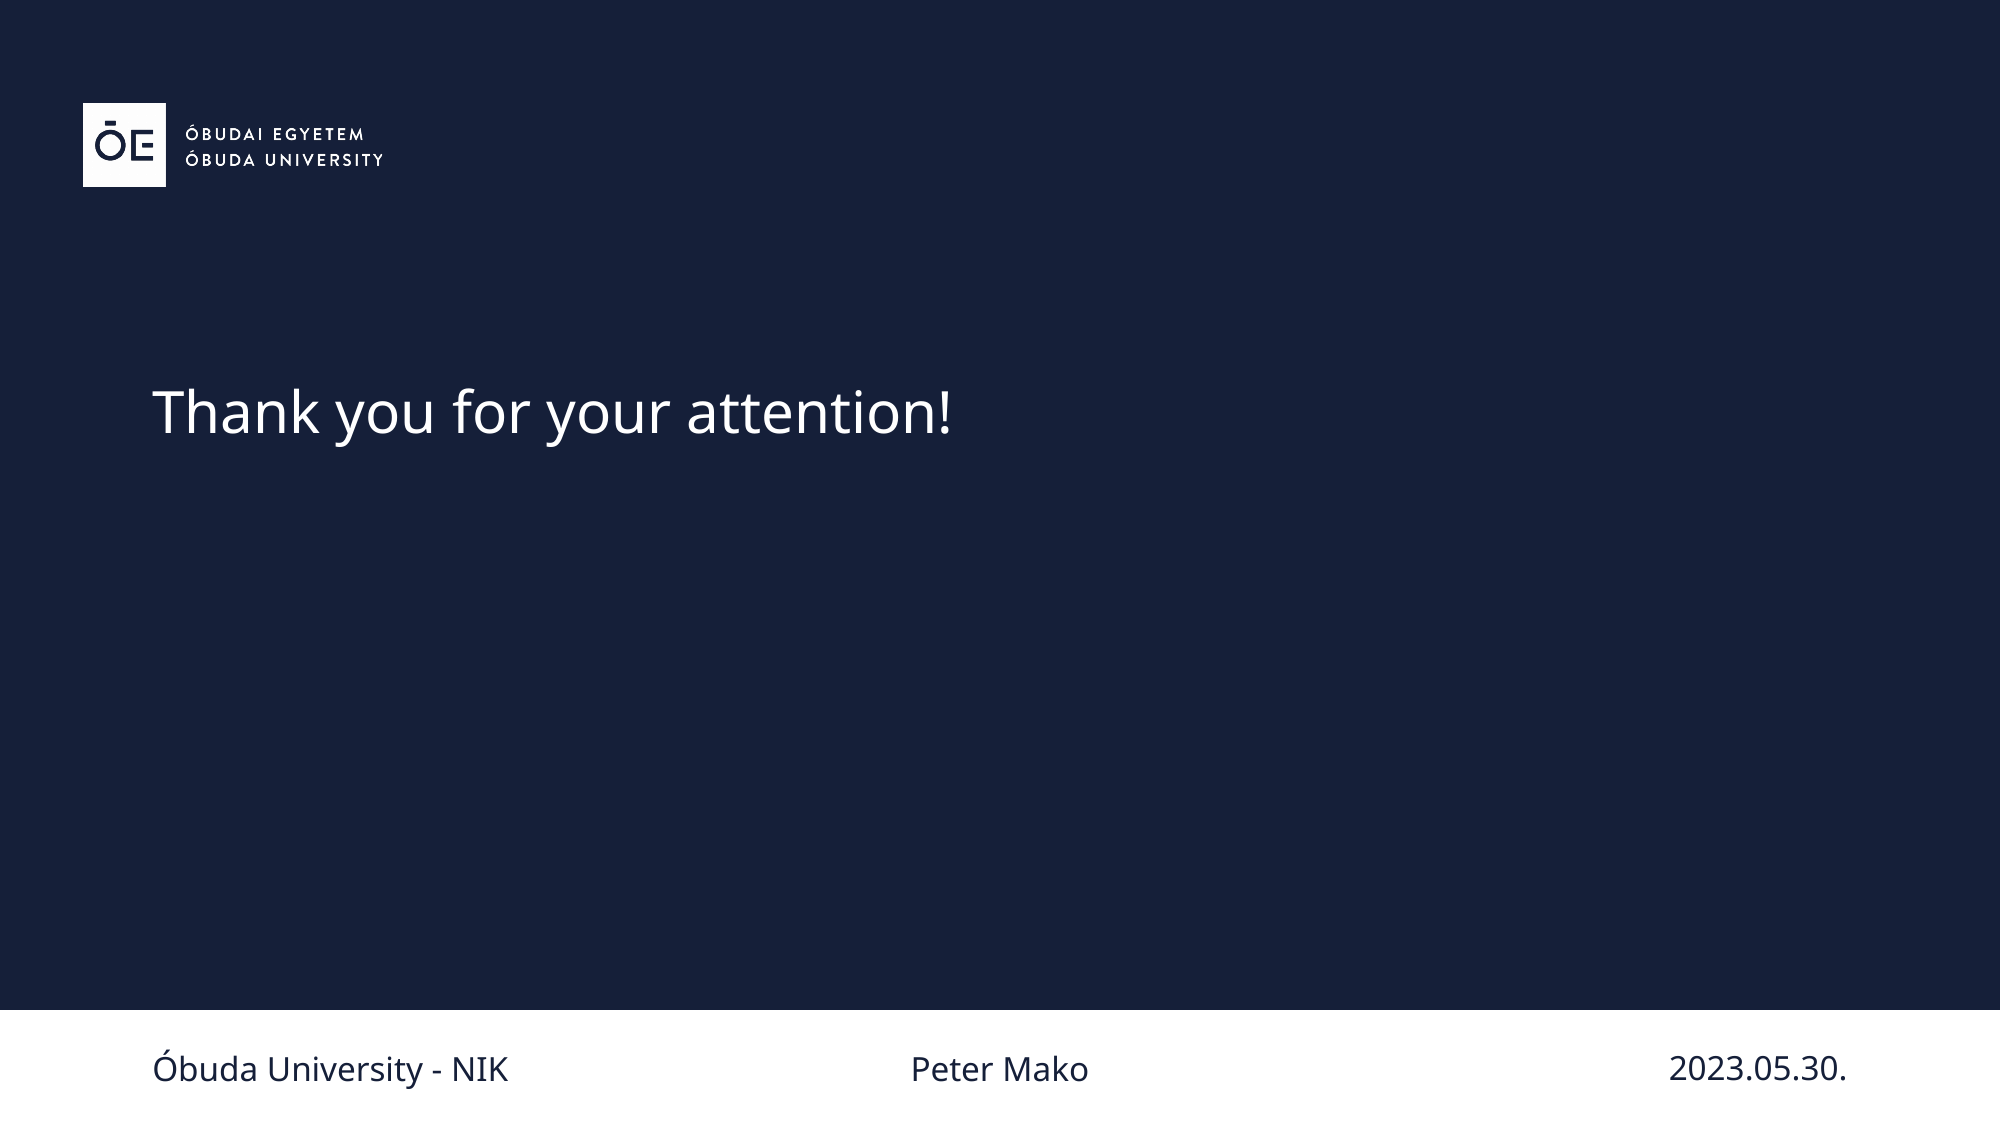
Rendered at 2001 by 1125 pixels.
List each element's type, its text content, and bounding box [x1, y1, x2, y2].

list Peter Mako [812, 1045, 1188, 1090]
list Thank you for your attention! [137, 318, 1863, 454]
list Óbuda University - NIK [137, 1045, 531, 1090]
list 2023.05.30. [1488, 1043, 1863, 1088]
